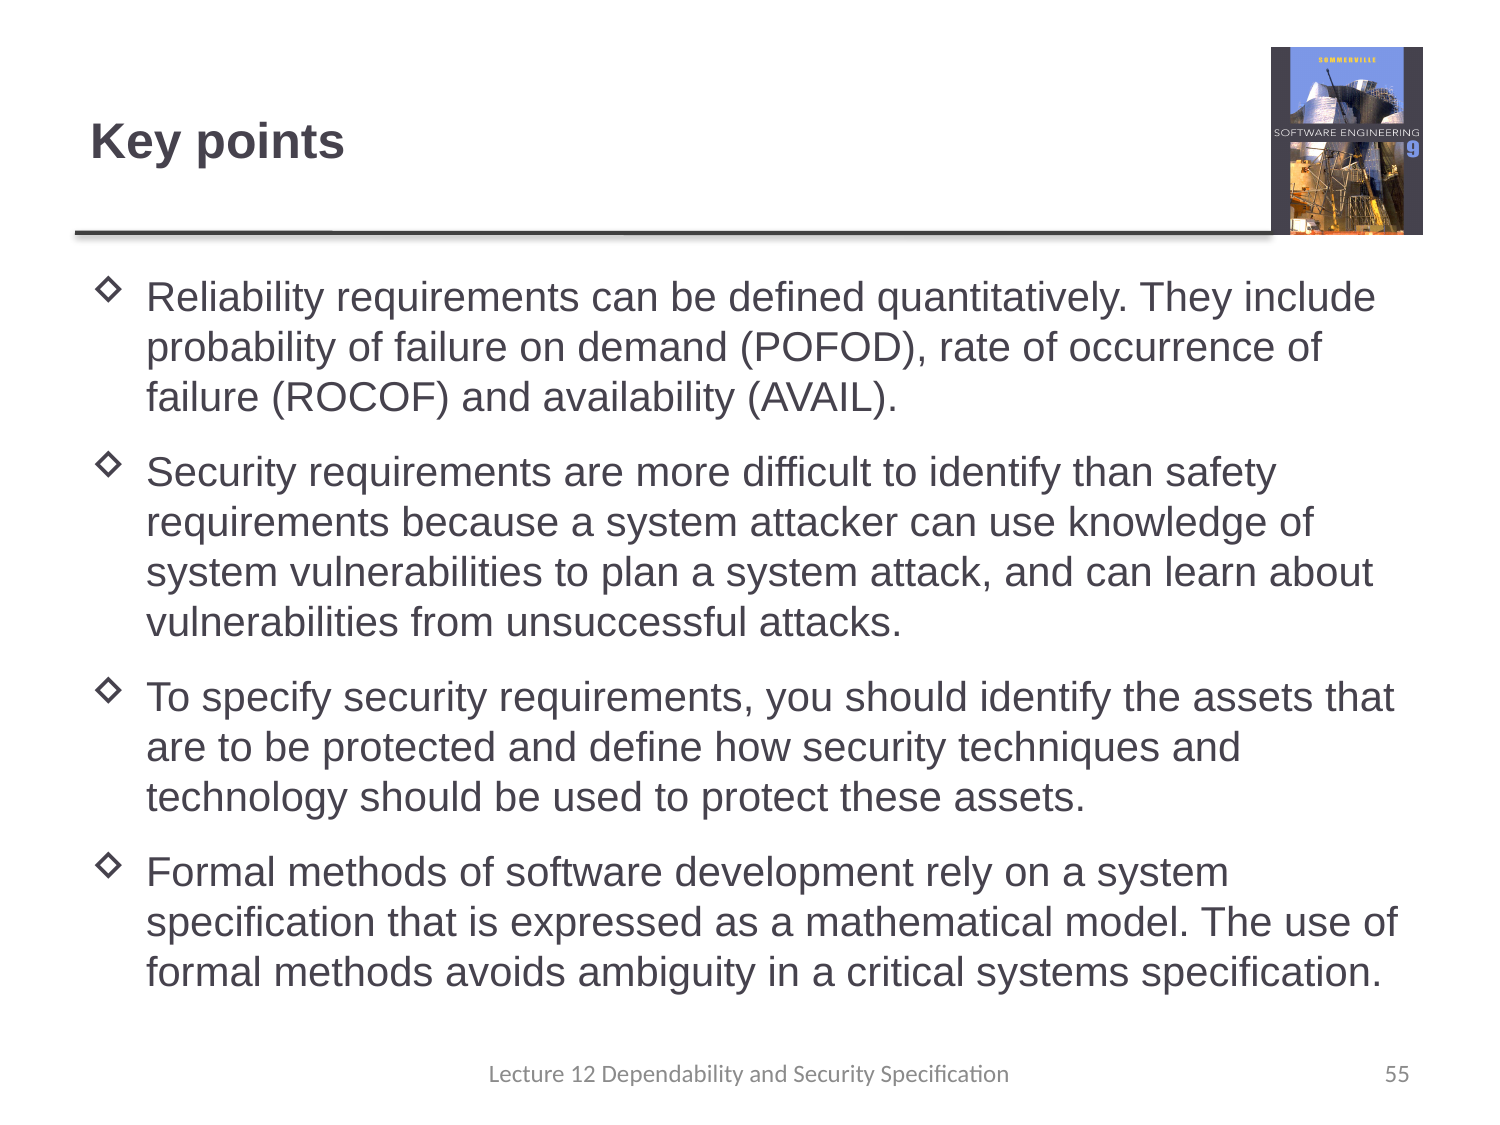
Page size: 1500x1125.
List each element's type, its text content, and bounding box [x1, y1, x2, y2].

picture [1272, 47, 1423, 235]
footer Lecture 12 Dependability and Security Specification [425, 1042, 1075, 1103]
list Reliability requirements can be defined quantitatively. They include probability of failure on demand (POFOD), rate of occurrence of failure (ROCOF) and availability (AVAIL). Security requirements are more difficult to identify than safety requirements because a system attacker can use knowledge of system vulnerabilities to plan a system attack, and can learn about vulnerabilities from unsuccessful attacks. To specify security requirements, you should identify the assets that are to be protected and define how security techniques and technology should be used to protect these assets. Formal methods of software development rely on a system specification that is expressed as a mathematical model. The use of formal methods avoids ambiguity in a critical systems specification. [75, 262, 1425, 1005]
title Key points [74, 44, 1272, 233]
slide_number 55 [1075, 1042, 1425, 1103]
